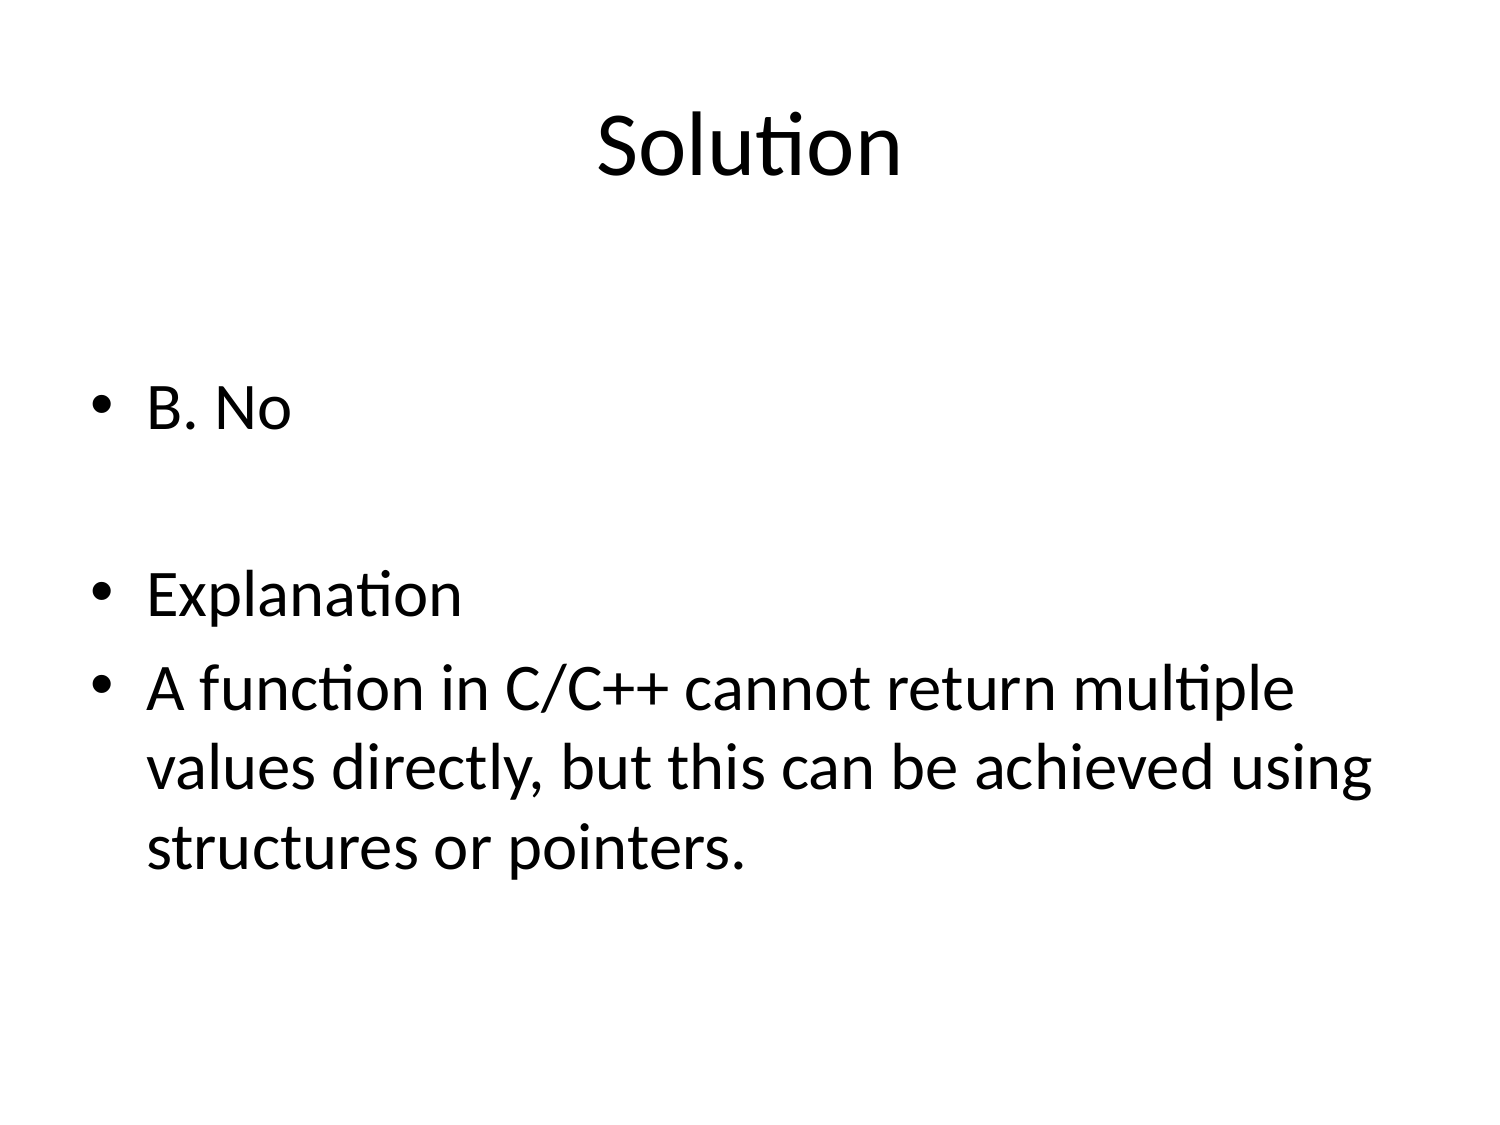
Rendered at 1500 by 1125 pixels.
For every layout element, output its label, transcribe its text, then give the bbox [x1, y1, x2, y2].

list B. No Explanation A function in C/C++ cannot return multiple values directly, but this can be achieved using structures or pointers. [75, 262, 1425, 1005]
title Solution [75, 45, 1425, 233]
